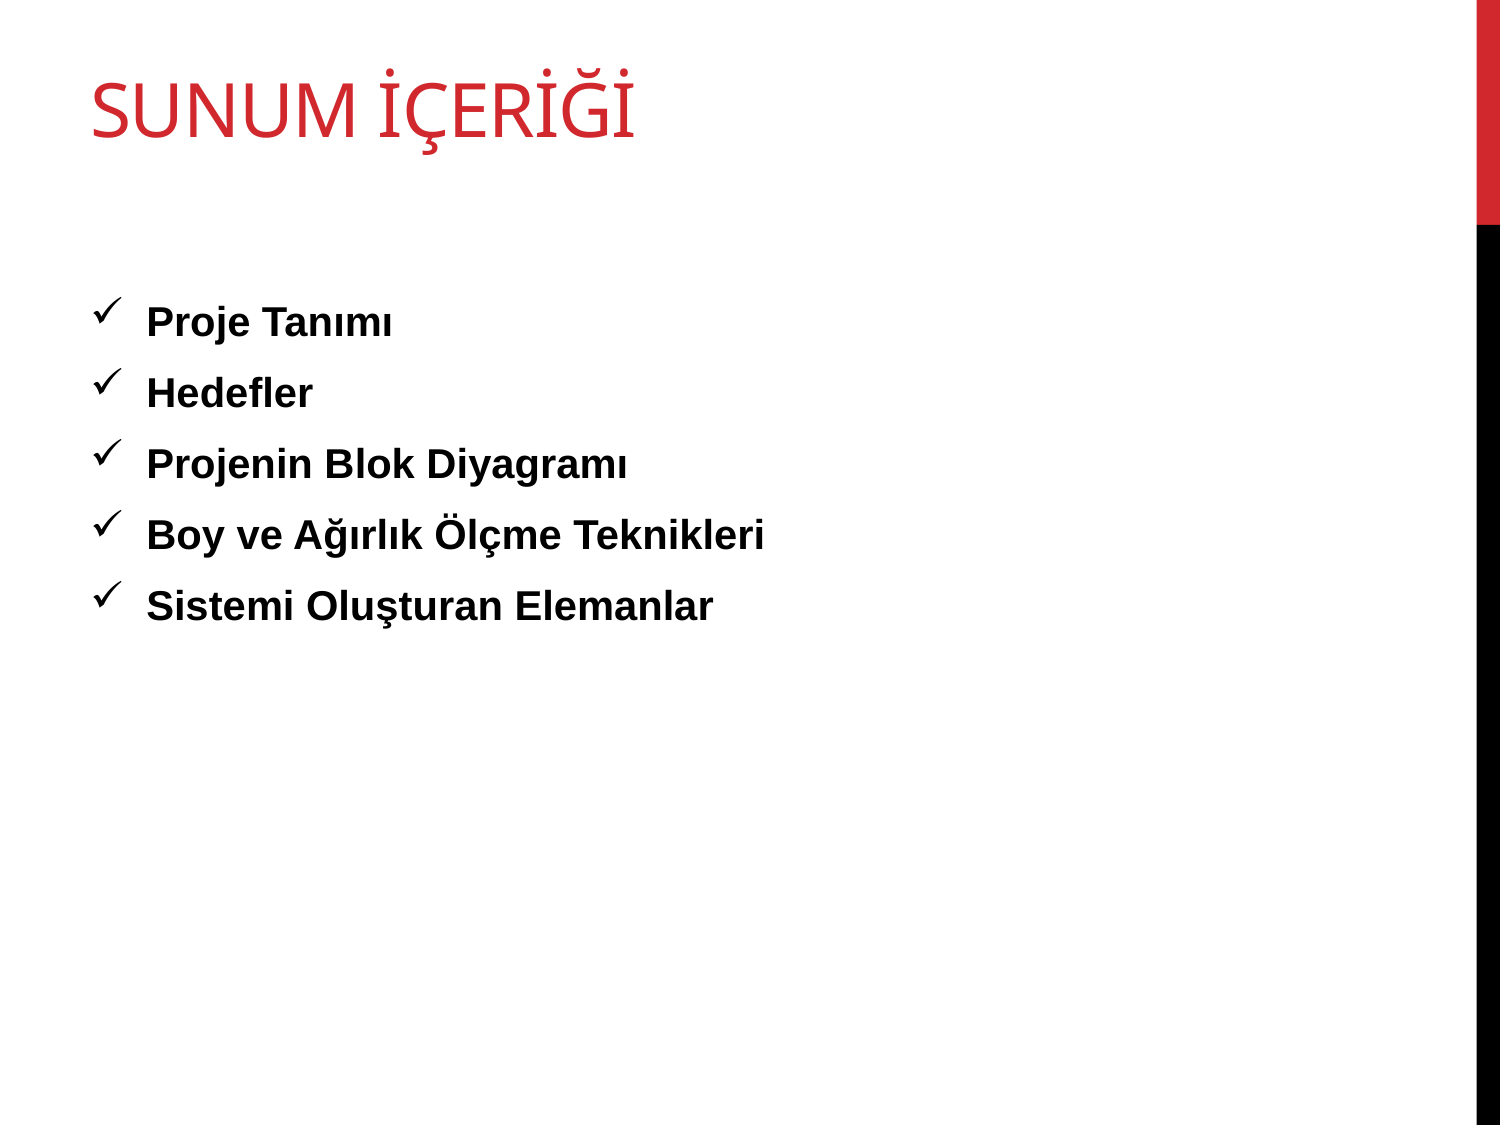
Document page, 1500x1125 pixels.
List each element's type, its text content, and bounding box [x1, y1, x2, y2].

list Proje Tanımı Hedefler Projenin Blok Diyagramı Boy ve Ağırlık Ölçme Teknikleri Sistemi Oluşturan Elemanlar [75, 287, 1325, 1005]
title Sunum İçerİğİ [75, 25, 1025, 250]
